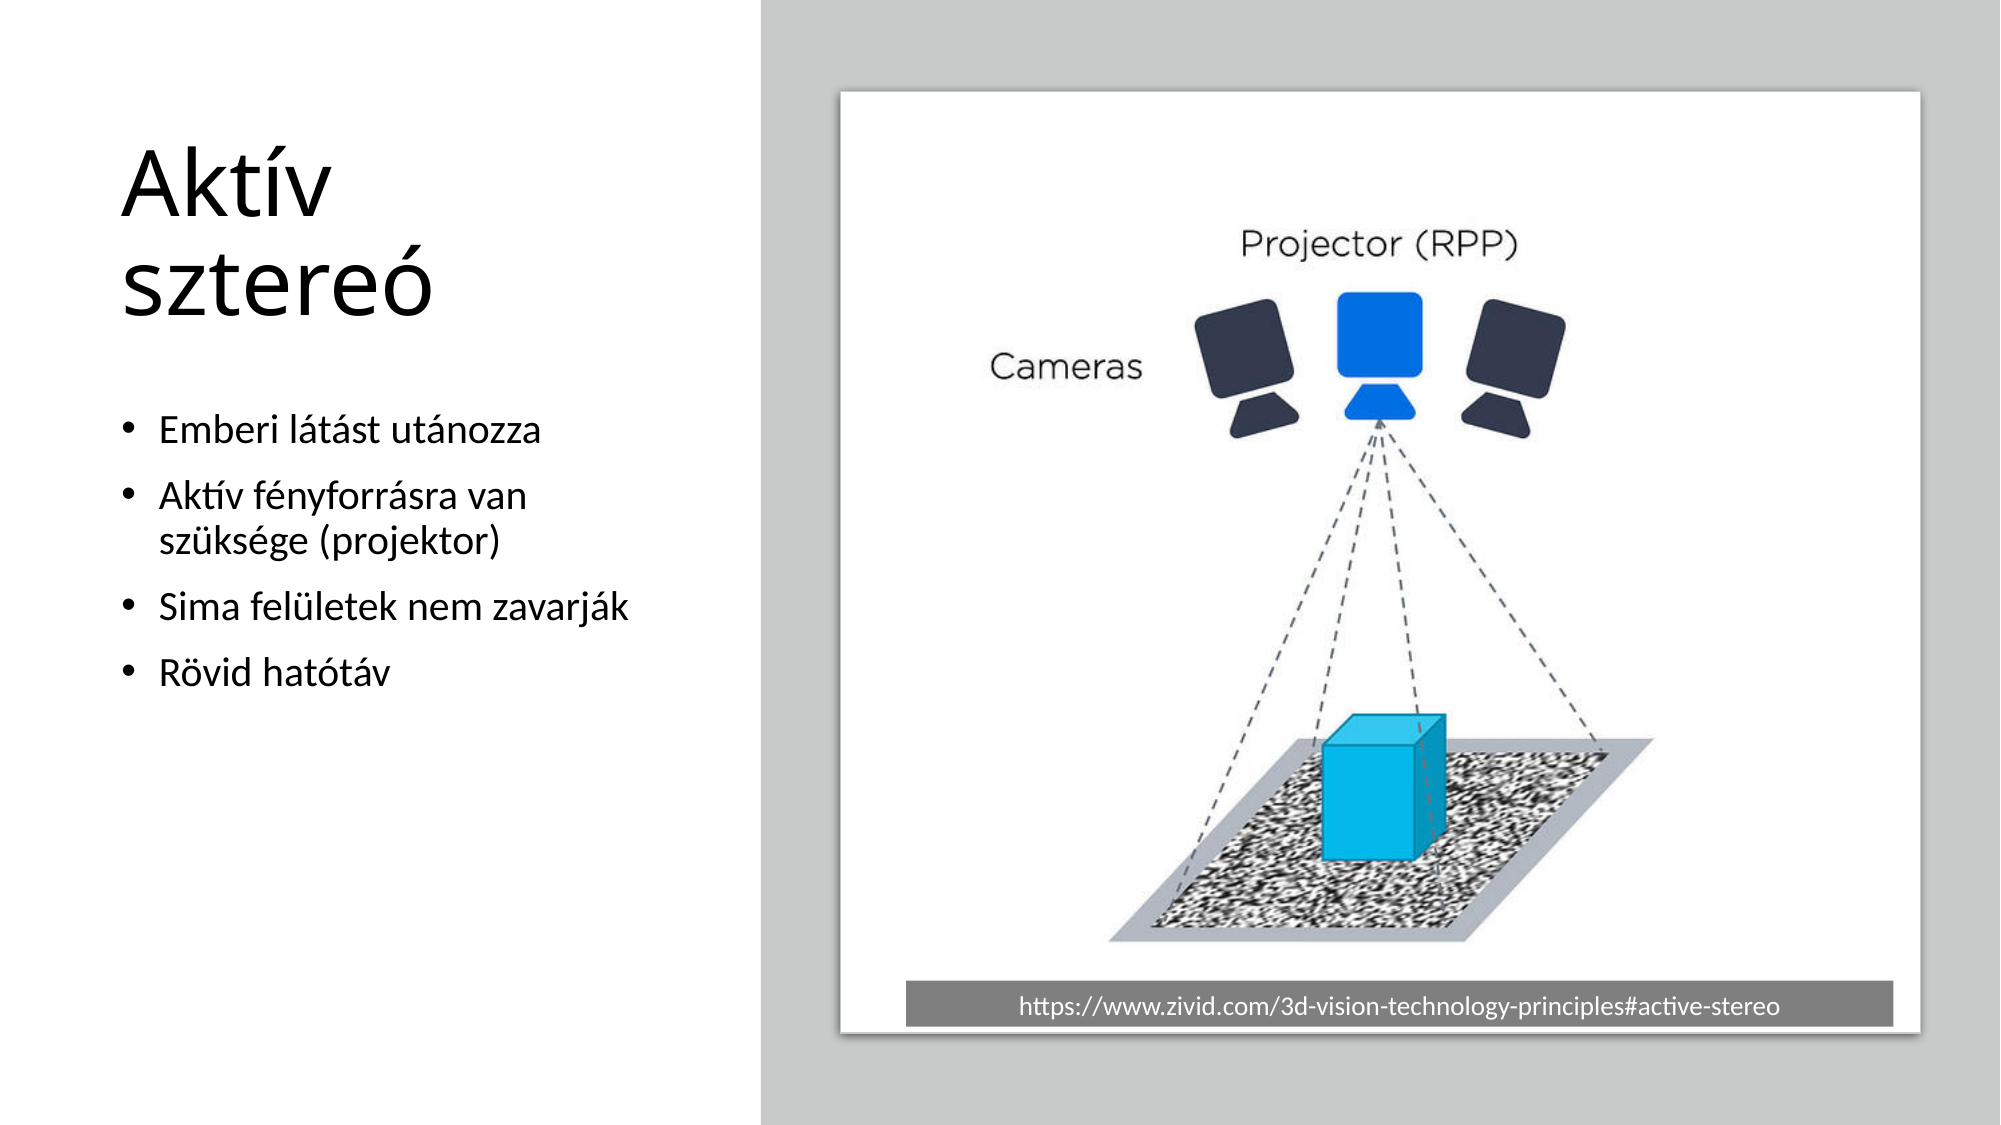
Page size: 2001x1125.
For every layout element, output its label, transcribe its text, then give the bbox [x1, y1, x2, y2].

list Emberi látást utánozza Aktív fényforrásra van szüksége (projektor) Sima felületek nem zavarják Rövid hatótáv [106, 399, 682, 1021]
text_box [760, 0, 2000, 1125]
title Aktív sztereó [106, 103, 682, 370]
text_box [839, 90, 1922, 1034]
picture [886, 143, 1875, 981]
text_box https://www.zivid.com/3d-vision-technology-principles#active-stereo [906, 980, 1894, 1027]
